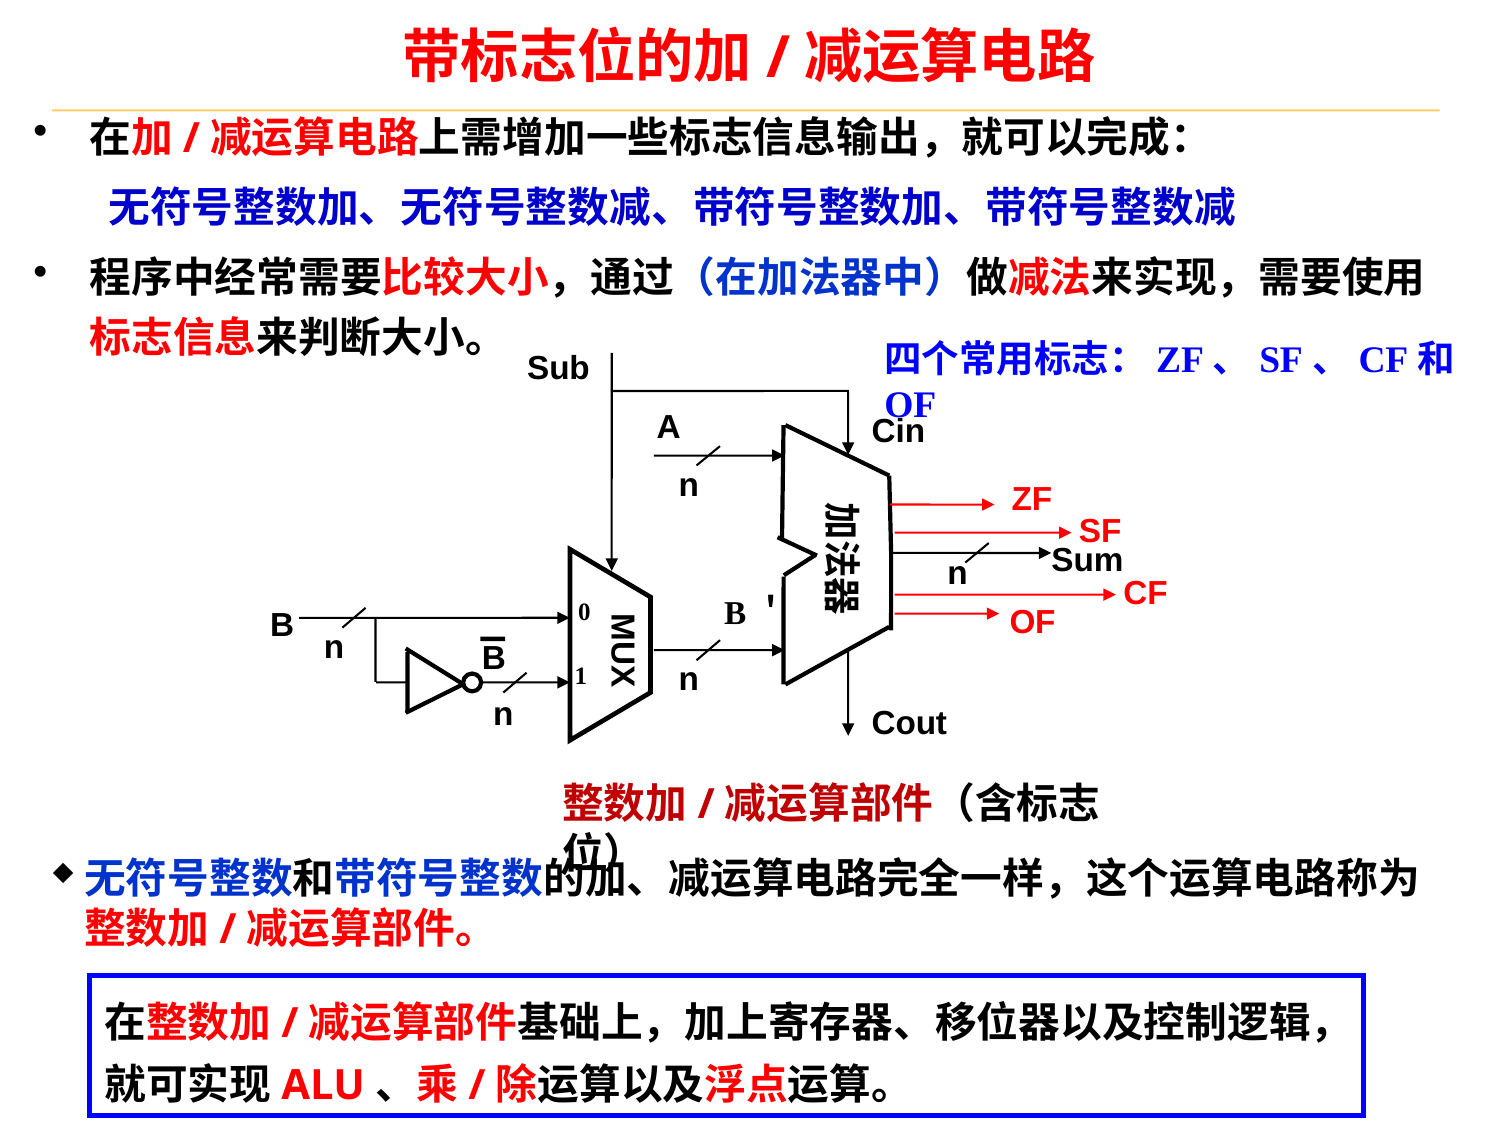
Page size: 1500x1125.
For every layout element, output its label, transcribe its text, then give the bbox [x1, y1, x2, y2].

slide_number [1162, 1062, 1500, 1122]
text_box 带标志位的加/减运算电路 [387, 11, 1111, 97]
text_box 在整数加/减运算部件基础上，加上寄存器、移位器以及控制逻辑，就可实现ALU、乘/除运算以及浮点运算。 [89, 975, 1364, 1116]
text_box 四个常用标志：ZF、SF、CF和OF [869, 327, 1500, 433]
text_box 无符号整数和带符号整数的加、减运算电路完全一样，这个运算电路称为整数加/减运算部件。 [40, 847, 1467, 956]
text_box 在加/减运算电路上需增加一些标志信息输出，就可以完成： 无符号整数加、无符号整数减、带符号整数加、带符号整数减 程序中经常需要比较大小，通过（在加法器中）做减法来实现，需要使用标志信息来判断大小。 [18, 93, 1471, 522]
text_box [254, 338, 1199, 836]
